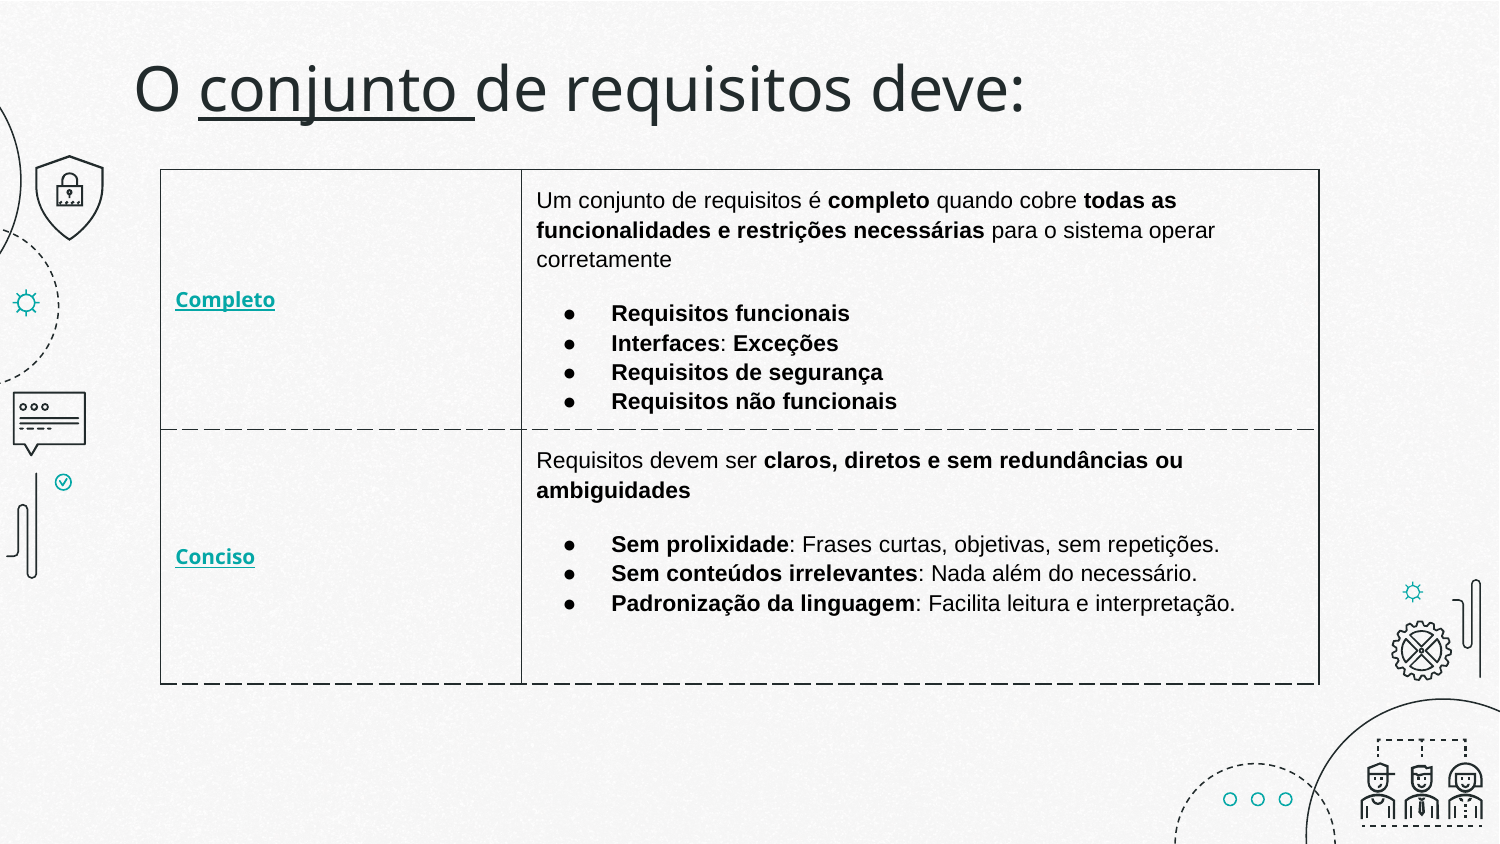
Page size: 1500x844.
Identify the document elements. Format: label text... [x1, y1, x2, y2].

title O conjunto de requisitos deve: [118, 34, 1382, 129]
table_header Completo [161, 170, 521, 429]
table_cell Requisitos devem ser claros, diretos e sem redundâncias ou ambiguidades Sem prolixidade: Frases curtas, objetivas, sem repetições. Sem conteúdos irrelevantes: Nada além do necessário. Padronização da linguagem: Facilita leitura e interpretação. [522, 429, 1318, 684]
table_cell Conciso [161, 429, 521, 684]
table_header Um conjunto de requisitos é completo quando cobre todas as funcionalidades e restrições necessárias para o sistema operar corretamente Requisitos funcionais Interfaces: Exceções Requisitos de segurança Requisitos não funcionais [522, 170, 1318, 429]
